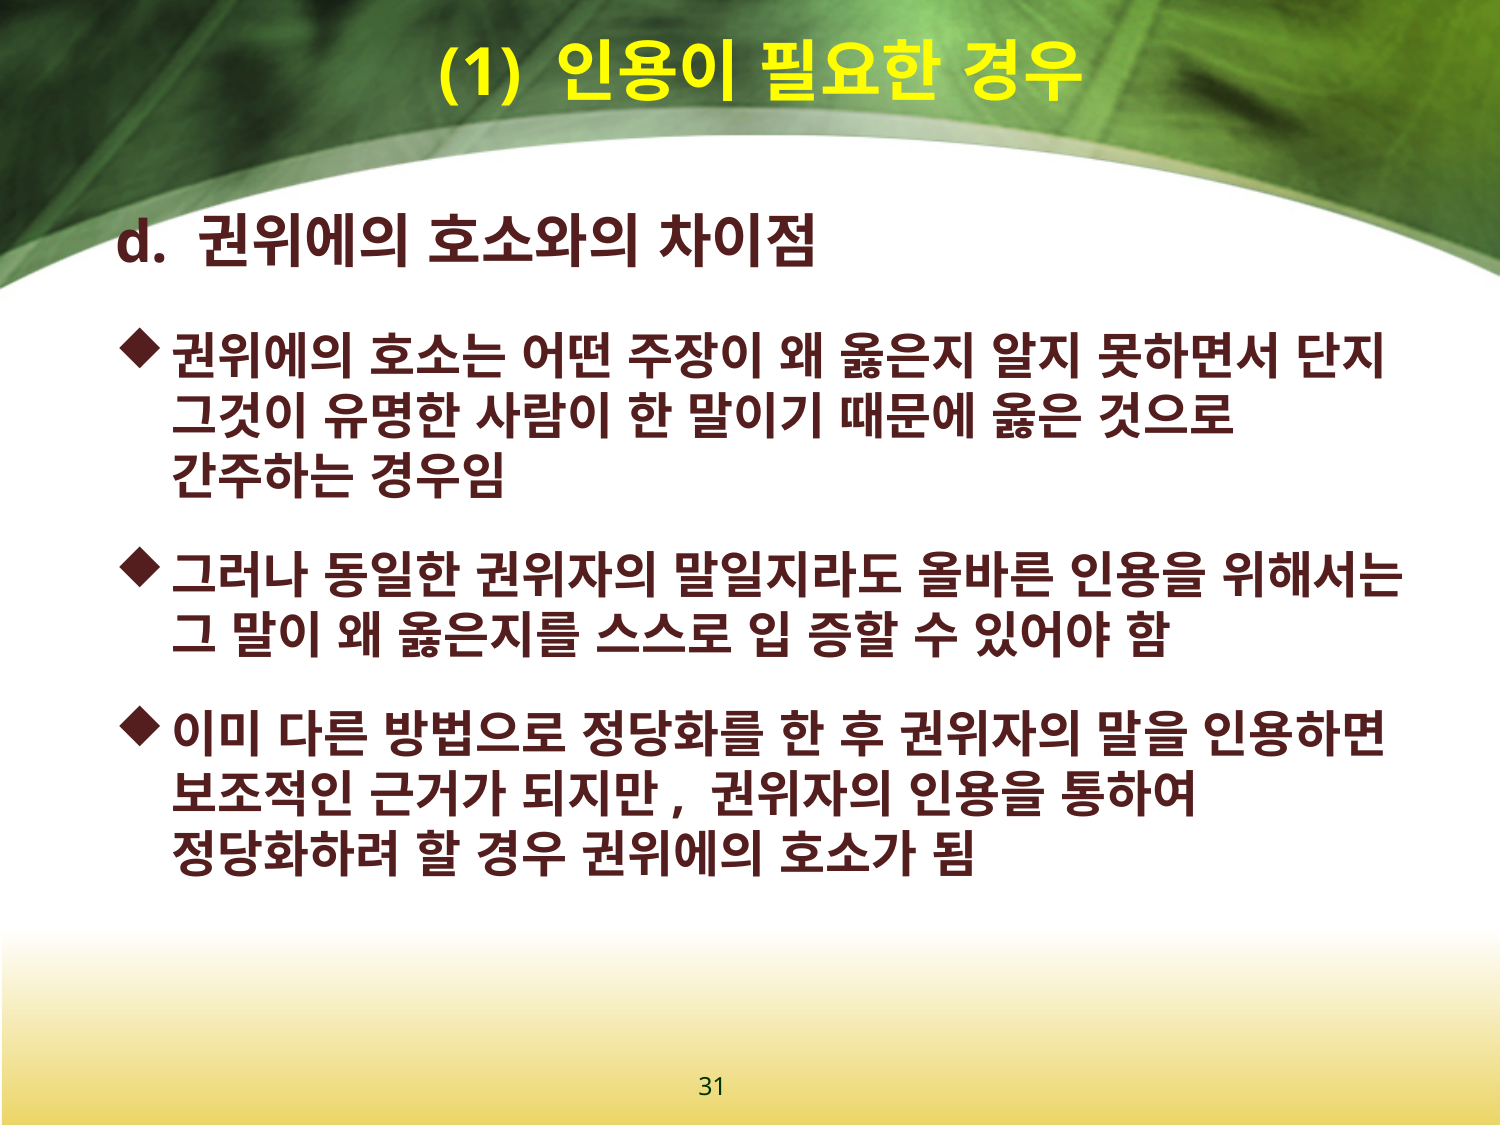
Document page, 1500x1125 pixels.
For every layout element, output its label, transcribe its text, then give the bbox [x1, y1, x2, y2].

list d. 권위에의 호소와의 차이점 권위에의 호소는 어떤 주장이 왜 옳은지 알지 못하면서 단지 그것이 유명한 사람이 한 말이기 때문에 옳은 것으로 간주하는 경우임 그러나 동일한 권위자의 말일지라도 올바른 인용을 위해서는 그 말이 왜 옳은지를 스스로 입 증할 수 있어야 함 이미 다른 방법으로 정당화를 한 후 권위자의 말을 인용하면 보조적인 근거가 되지만, 권위자의 인용을 통하여 정당화하려 할 경우 권위에의 호소가 됨 [100, 196, 1426, 979]
picture [0, 0, 1500, 468]
slide_number 31 [537, 1062, 888, 1113]
title (1) 인용이 필요한 경우 [88, 18, 1436, 120]
